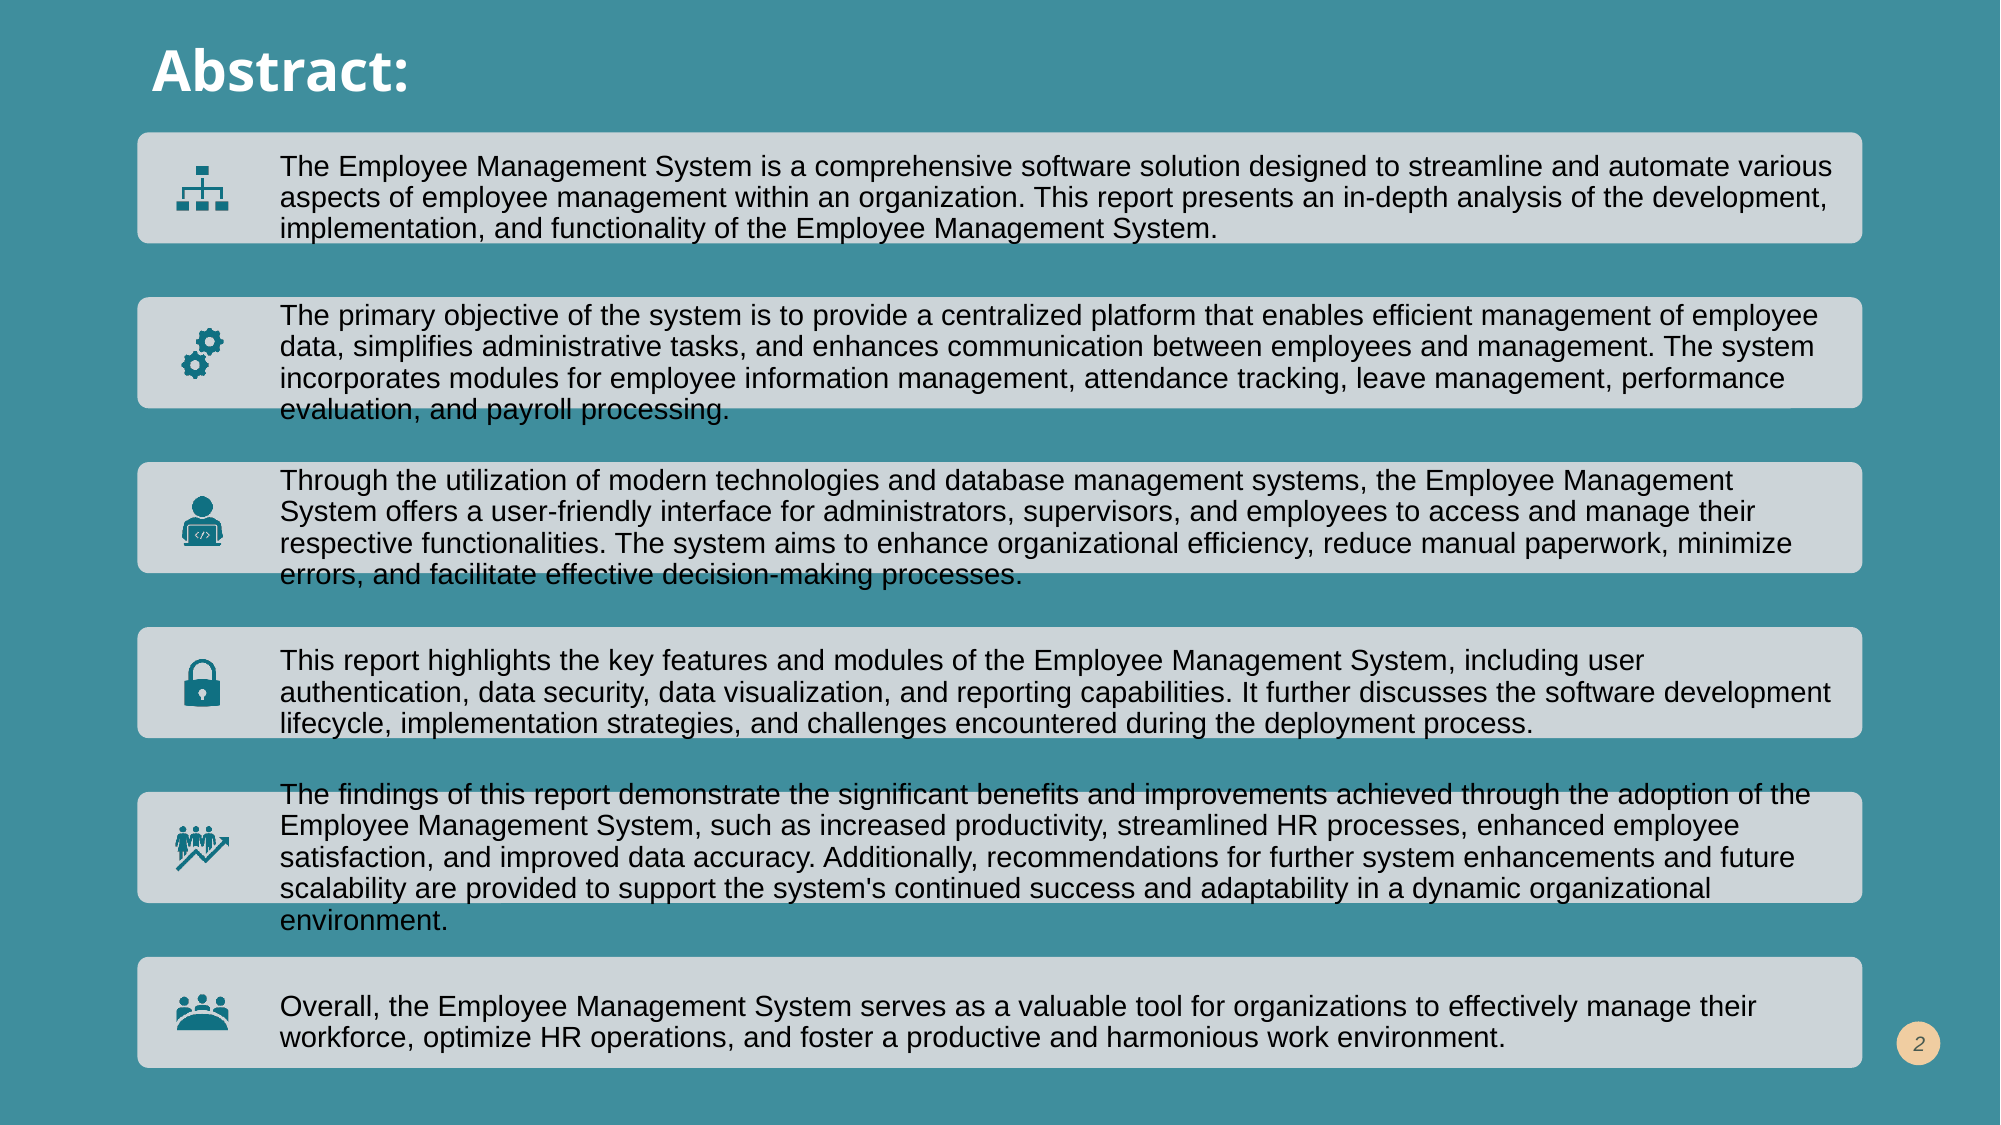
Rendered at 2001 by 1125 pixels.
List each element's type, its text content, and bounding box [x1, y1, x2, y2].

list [137, 131, 1863, 1090]
slide_number 2 [1881, 1012, 1940, 1073]
title Abstract: [137, 35, 1863, 112]
